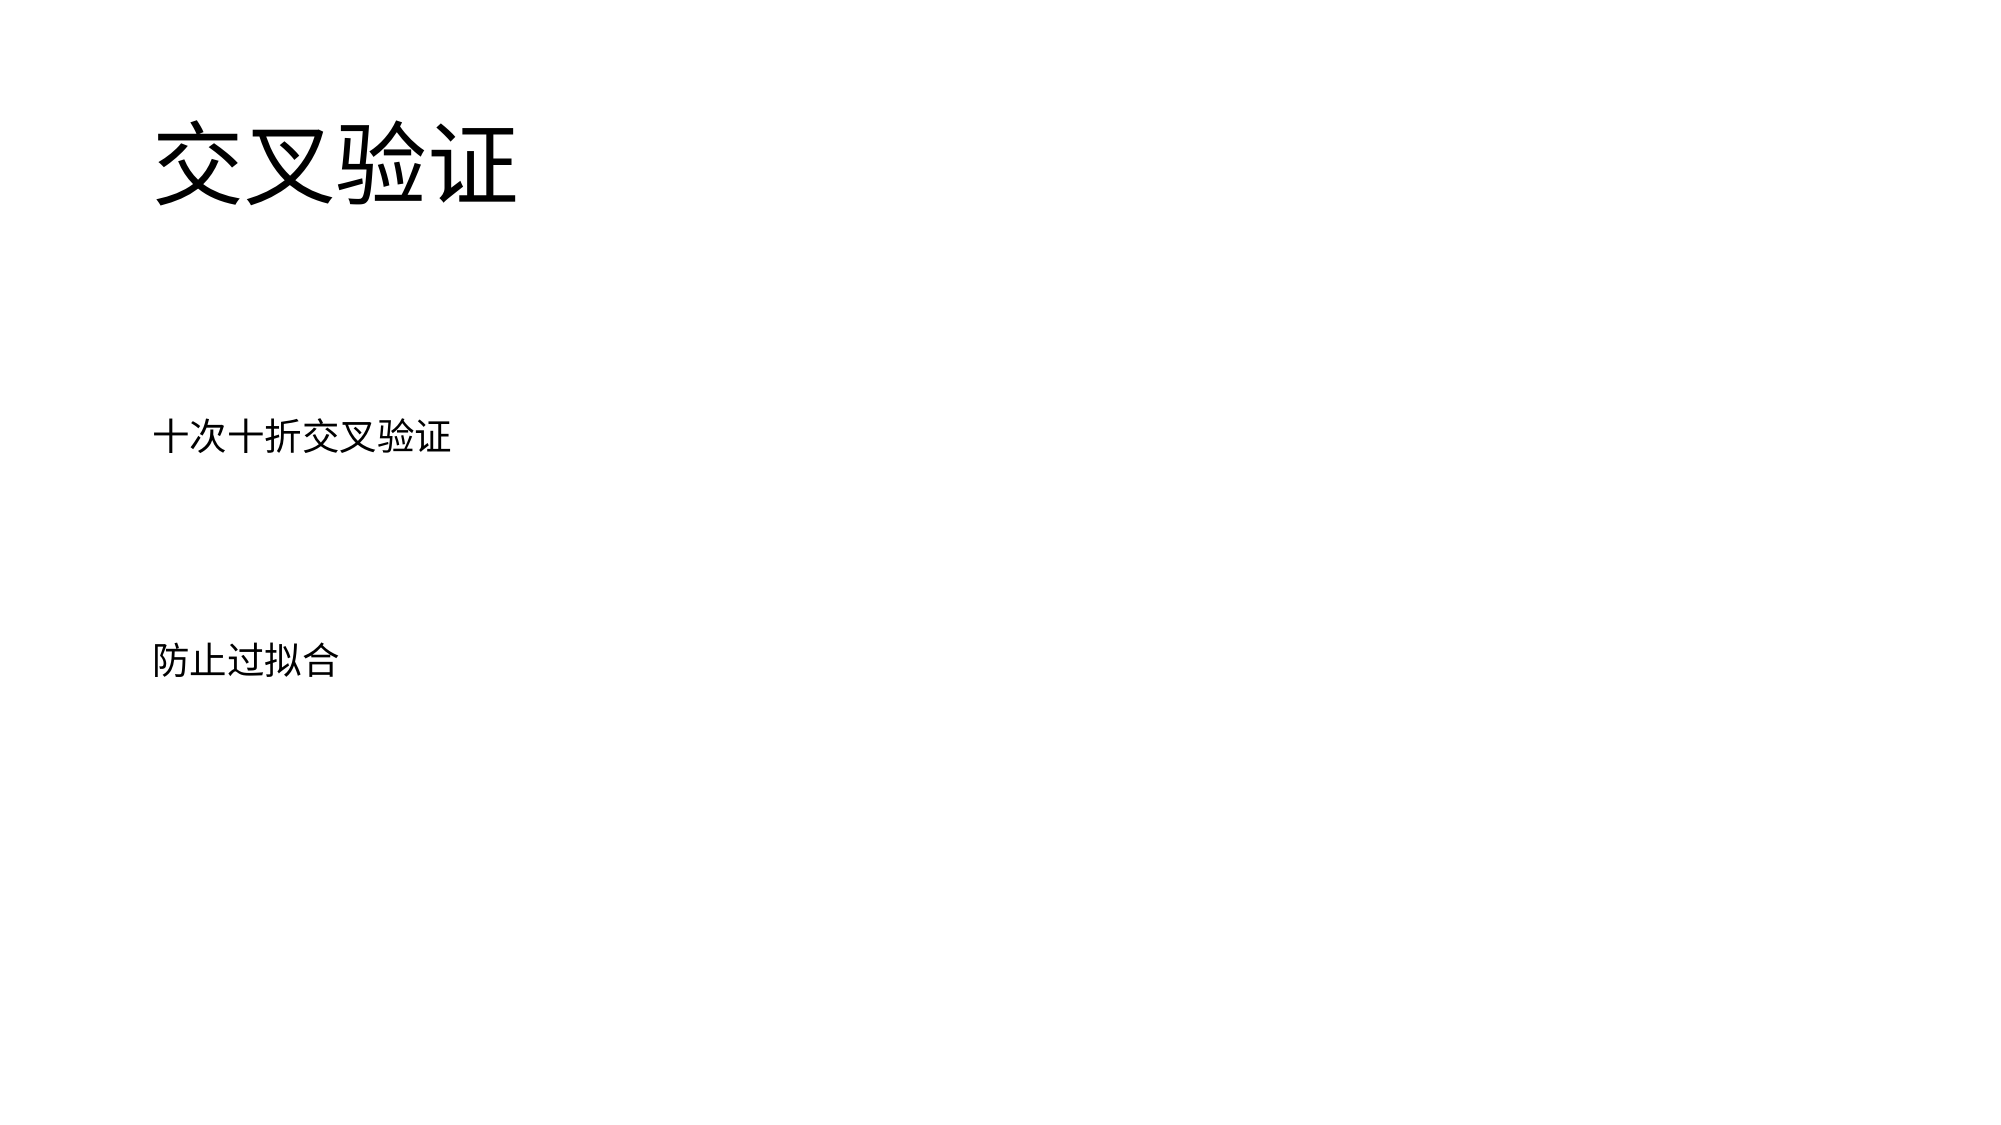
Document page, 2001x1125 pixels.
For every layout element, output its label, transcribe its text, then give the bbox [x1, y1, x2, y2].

title 交叉验证 [137, 59, 1863, 278]
text_box 十次十折交叉验证 [137, 405, 1640, 465]
text_box 防止过拟合 [137, 629, 1522, 690]
